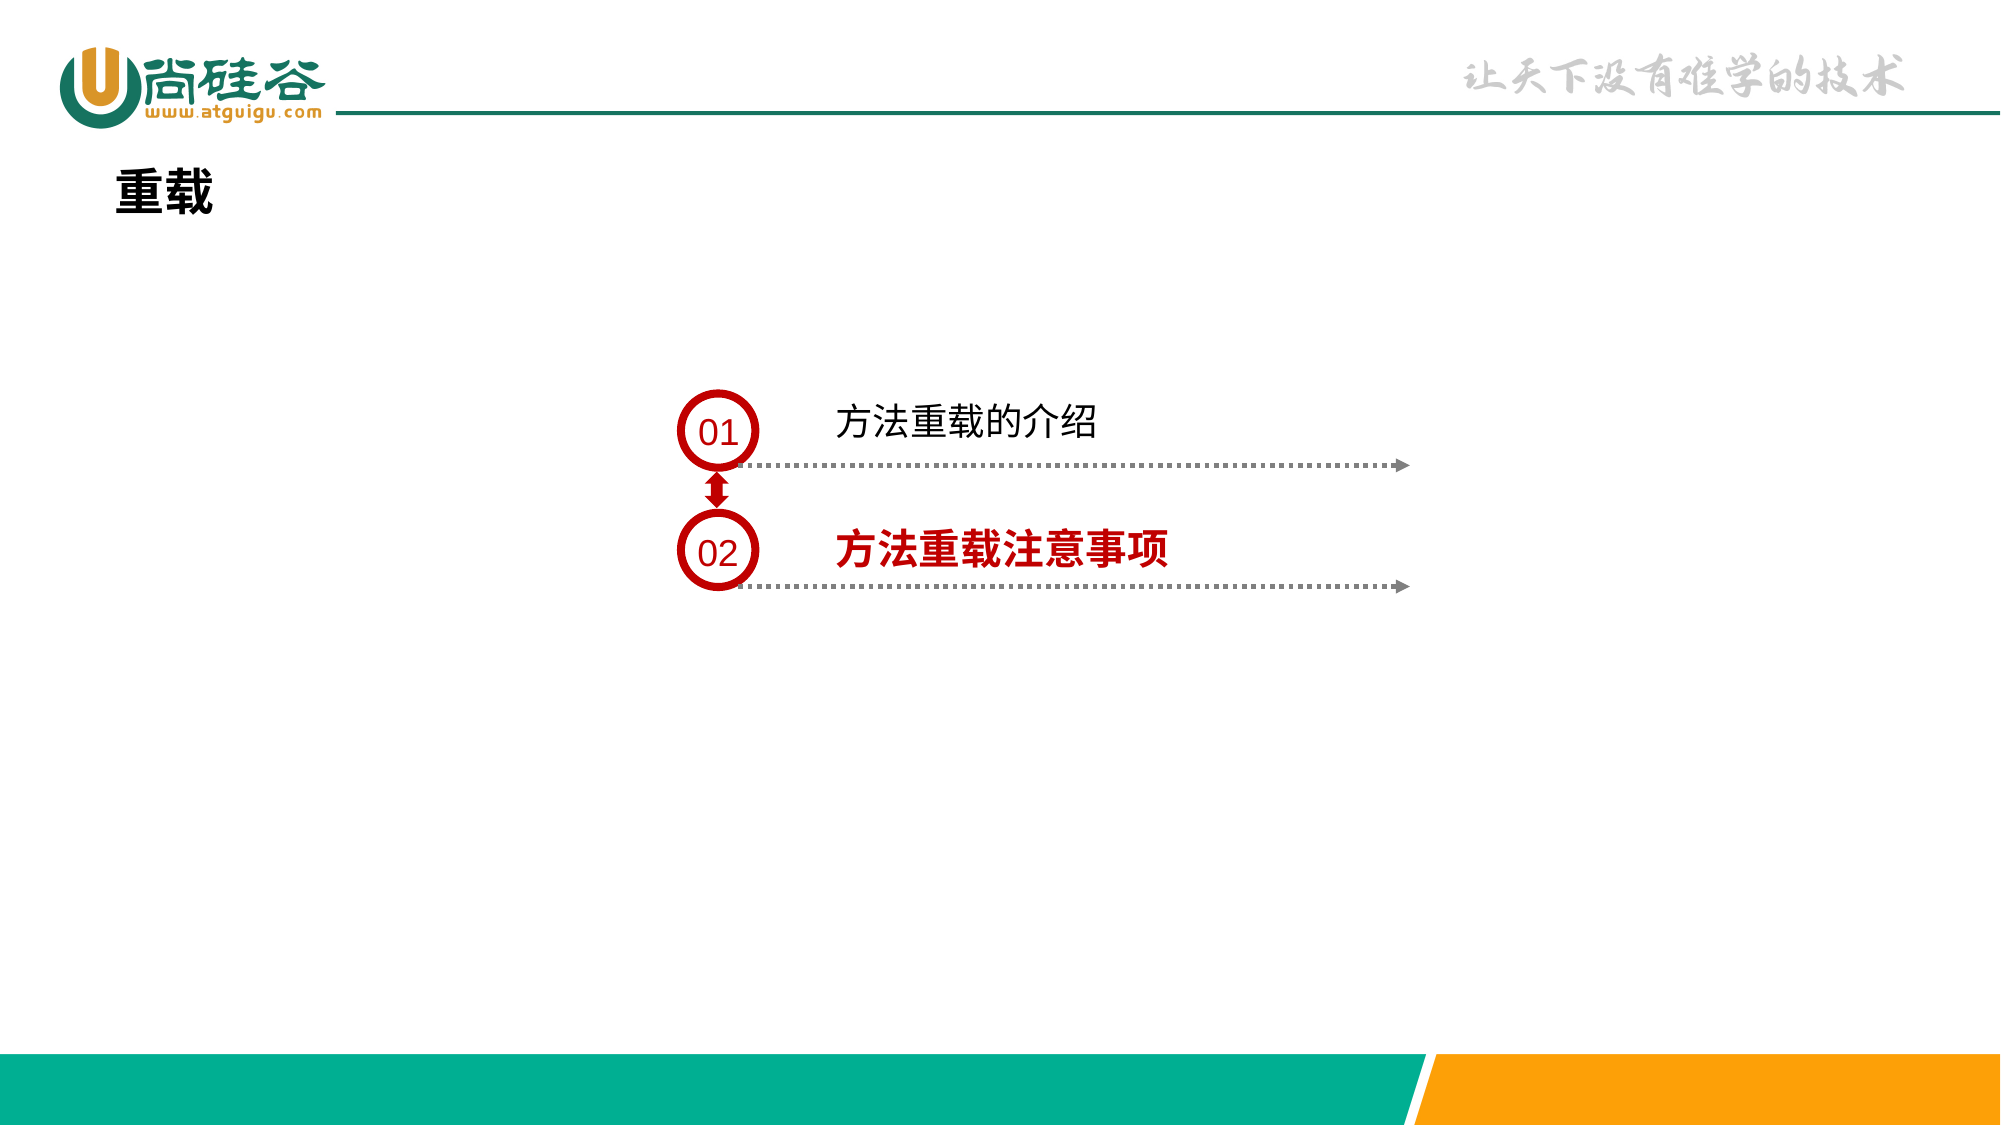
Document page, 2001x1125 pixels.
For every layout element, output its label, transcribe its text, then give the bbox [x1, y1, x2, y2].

text_box 重载 [100, 123, 1861, 296]
text_box [675, 528, 682, 572]
text_box 方法重载的介绍 [820, 390, 1415, 451]
text_box [675, 407, 683, 454]
text_box [687, 507, 749, 521]
text_box 01 [683, 400, 755, 460]
text_box [754, 527, 761, 573]
text_box [755, 409, 761, 452]
text_box [689, 388, 748, 400]
text_box 方法重载注意事项 [820, 515, 1415, 581]
text_box [687, 460, 749, 473]
text_box [704, 471, 729, 509]
picture [0, 0, 2001, 1125]
text_box 02 [682, 521, 754, 582]
text_box [690, 582, 746, 593]
